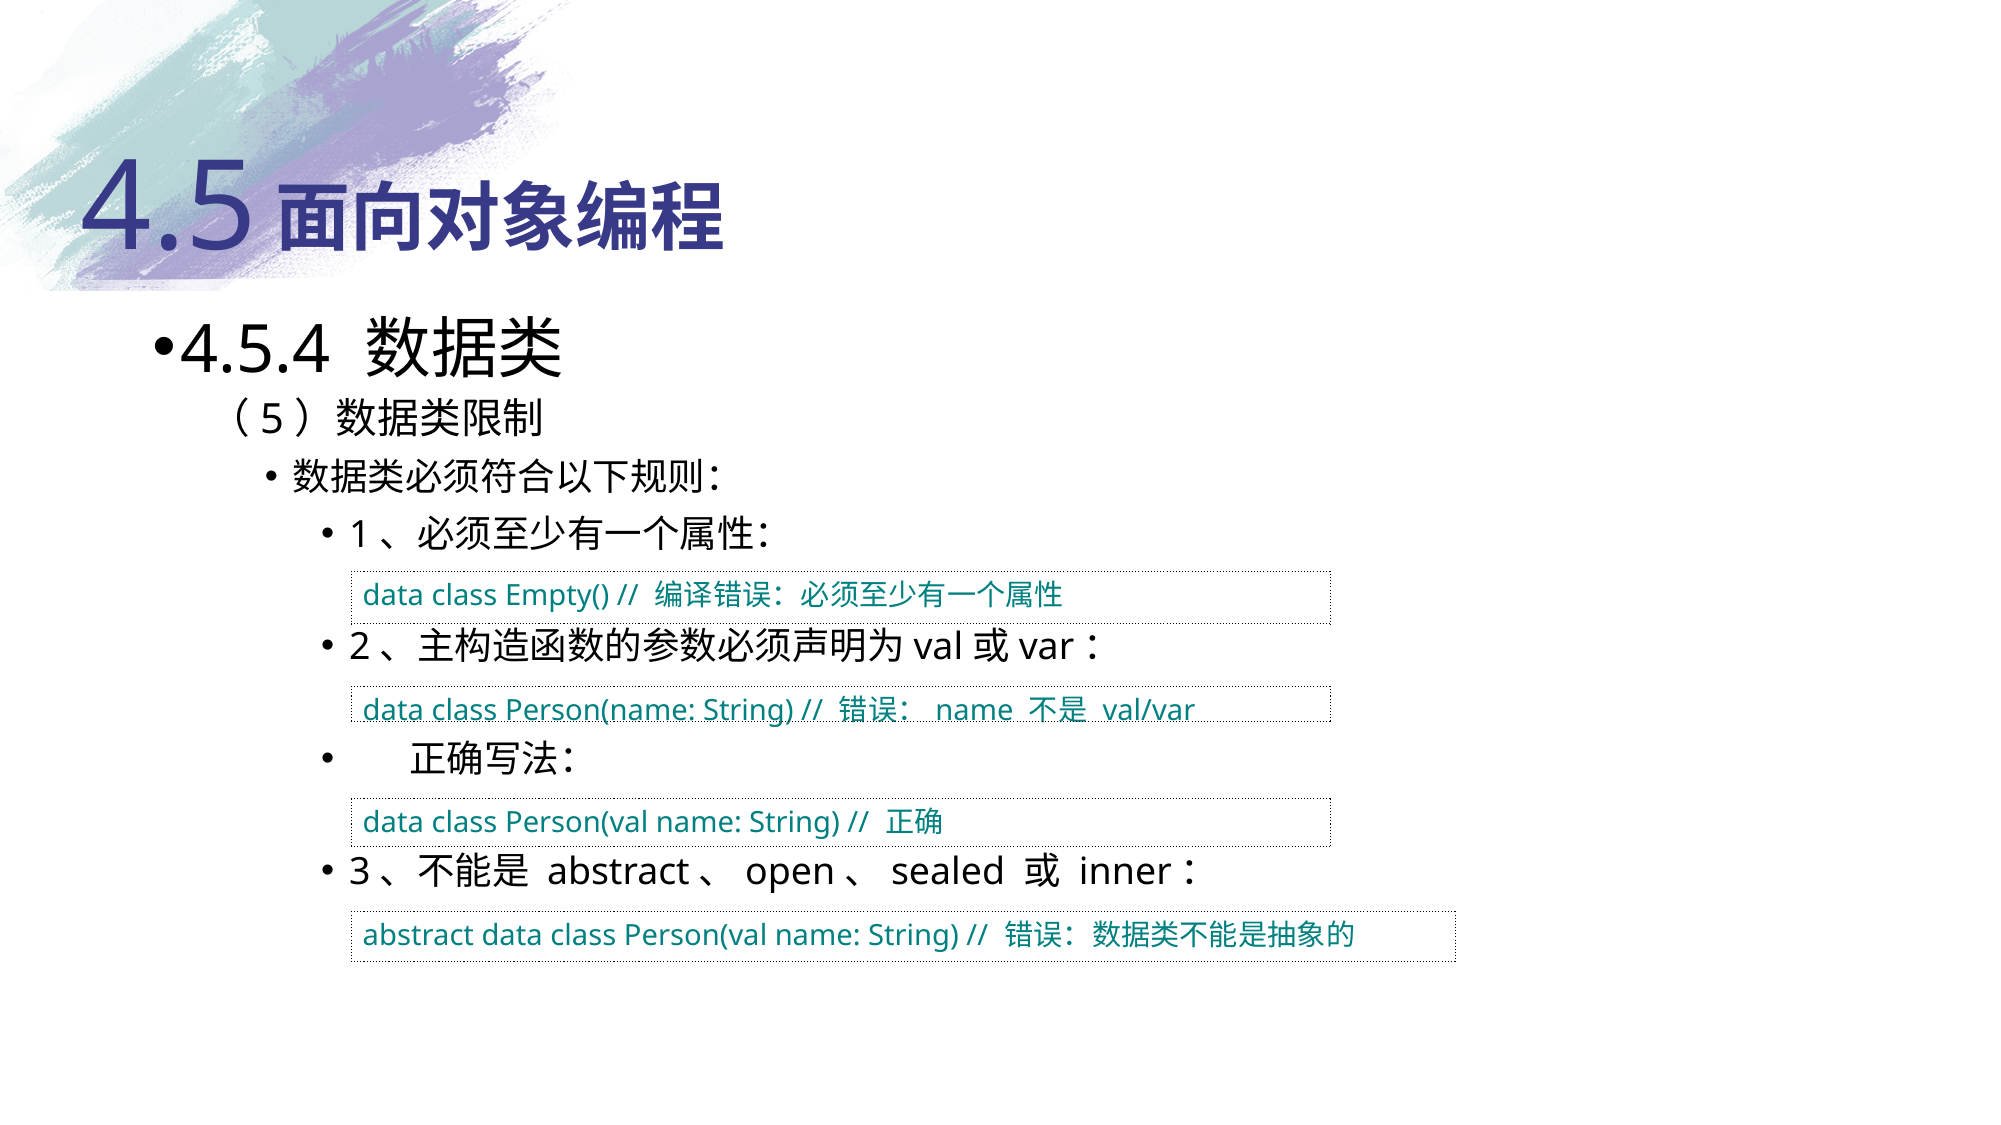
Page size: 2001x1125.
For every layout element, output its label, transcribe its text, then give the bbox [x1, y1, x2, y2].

table_header data class Person(name: String) // 错误：name 不是 val/var [351, 687, 1331, 722]
text_box 面向对象编程 [638, 162, 1427, 268]
picture [0, 0, 638, 291]
table_header data class Empty() // 编译错误：必须至少有一个属性 [351, 571, 1331, 624]
text_box 4.5.4 数据类 （5）数据类限制 数据类必须符合以下规则： 1、必须至少有一个属性： 2、主构造函数的参数必须声明为val或var： 正确写法： 3、不能是 abstract、open、sealed 或 inner： [96, 335, 1810, 1052]
table_header abstract data class Person(val name: String) // 错误：数据类不能是抽象的 [351, 912, 1456, 962]
table_header data class Person(val name: String) // 正确 [351, 799, 1331, 846]
